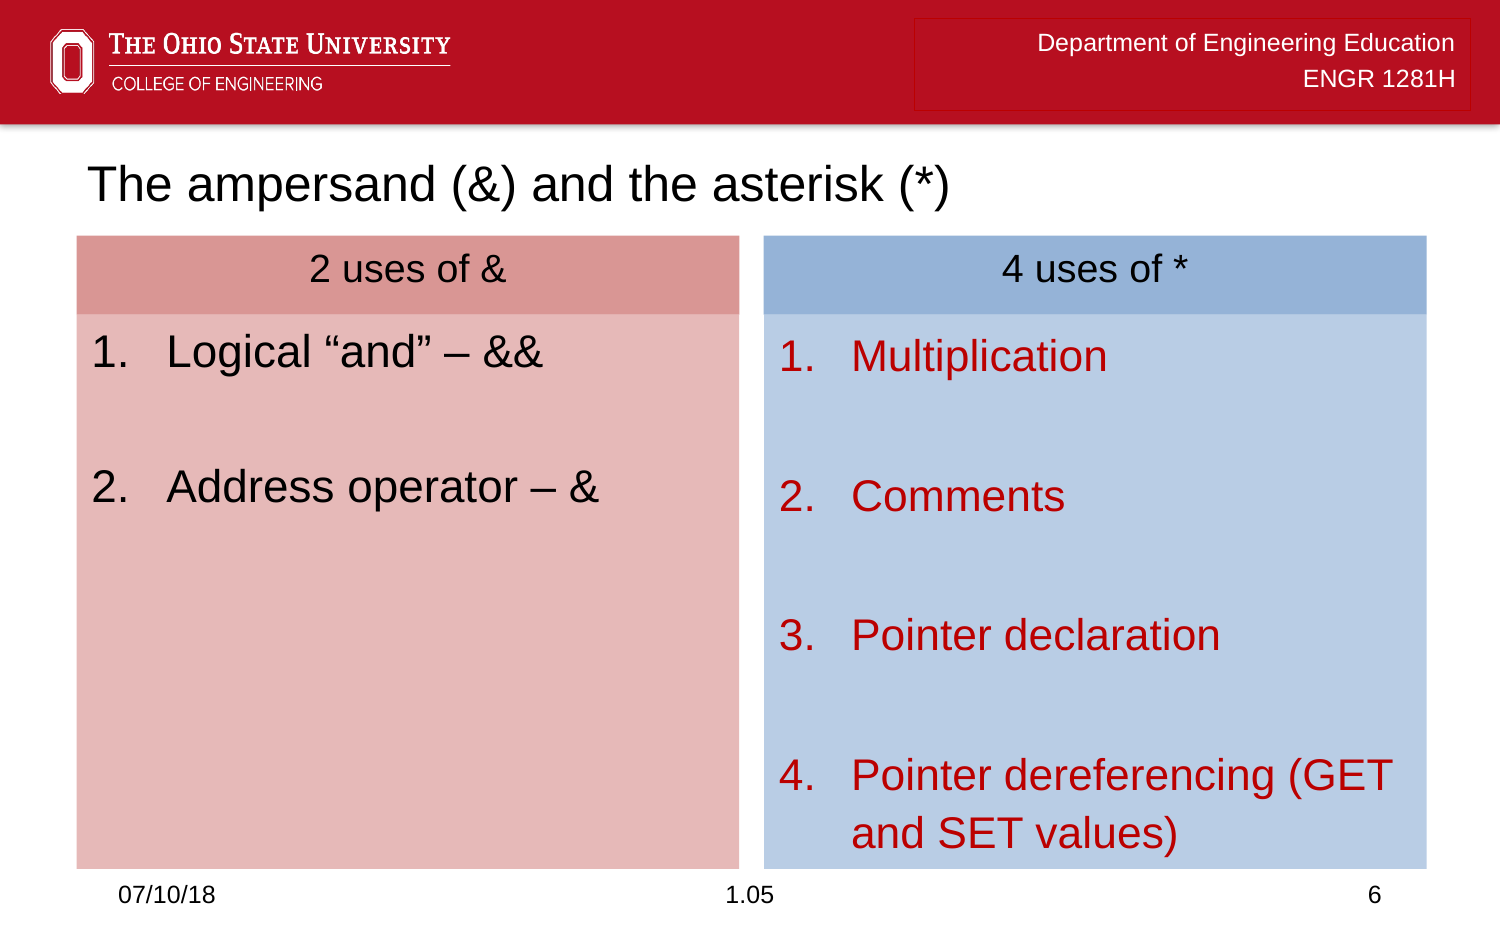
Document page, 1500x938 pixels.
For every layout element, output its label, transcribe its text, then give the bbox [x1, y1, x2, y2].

slide_number 6 [1059, 868, 1397, 919]
list Multiplication Comments Pointer declaration Pointer dereferencing (GET and SET values) [764, 315, 1427, 869]
list 2 uses of & [76, 235, 740, 315]
footer 1.05 [496, 868, 1004, 919]
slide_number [103, 868, 441, 919]
title The ampersand (&) and the asterisk (*) [72, 143, 1433, 251]
list 4 uses of * [763, 235, 1427, 315]
list Logical “and” – && Address operator – & [76, 315, 740, 869]
